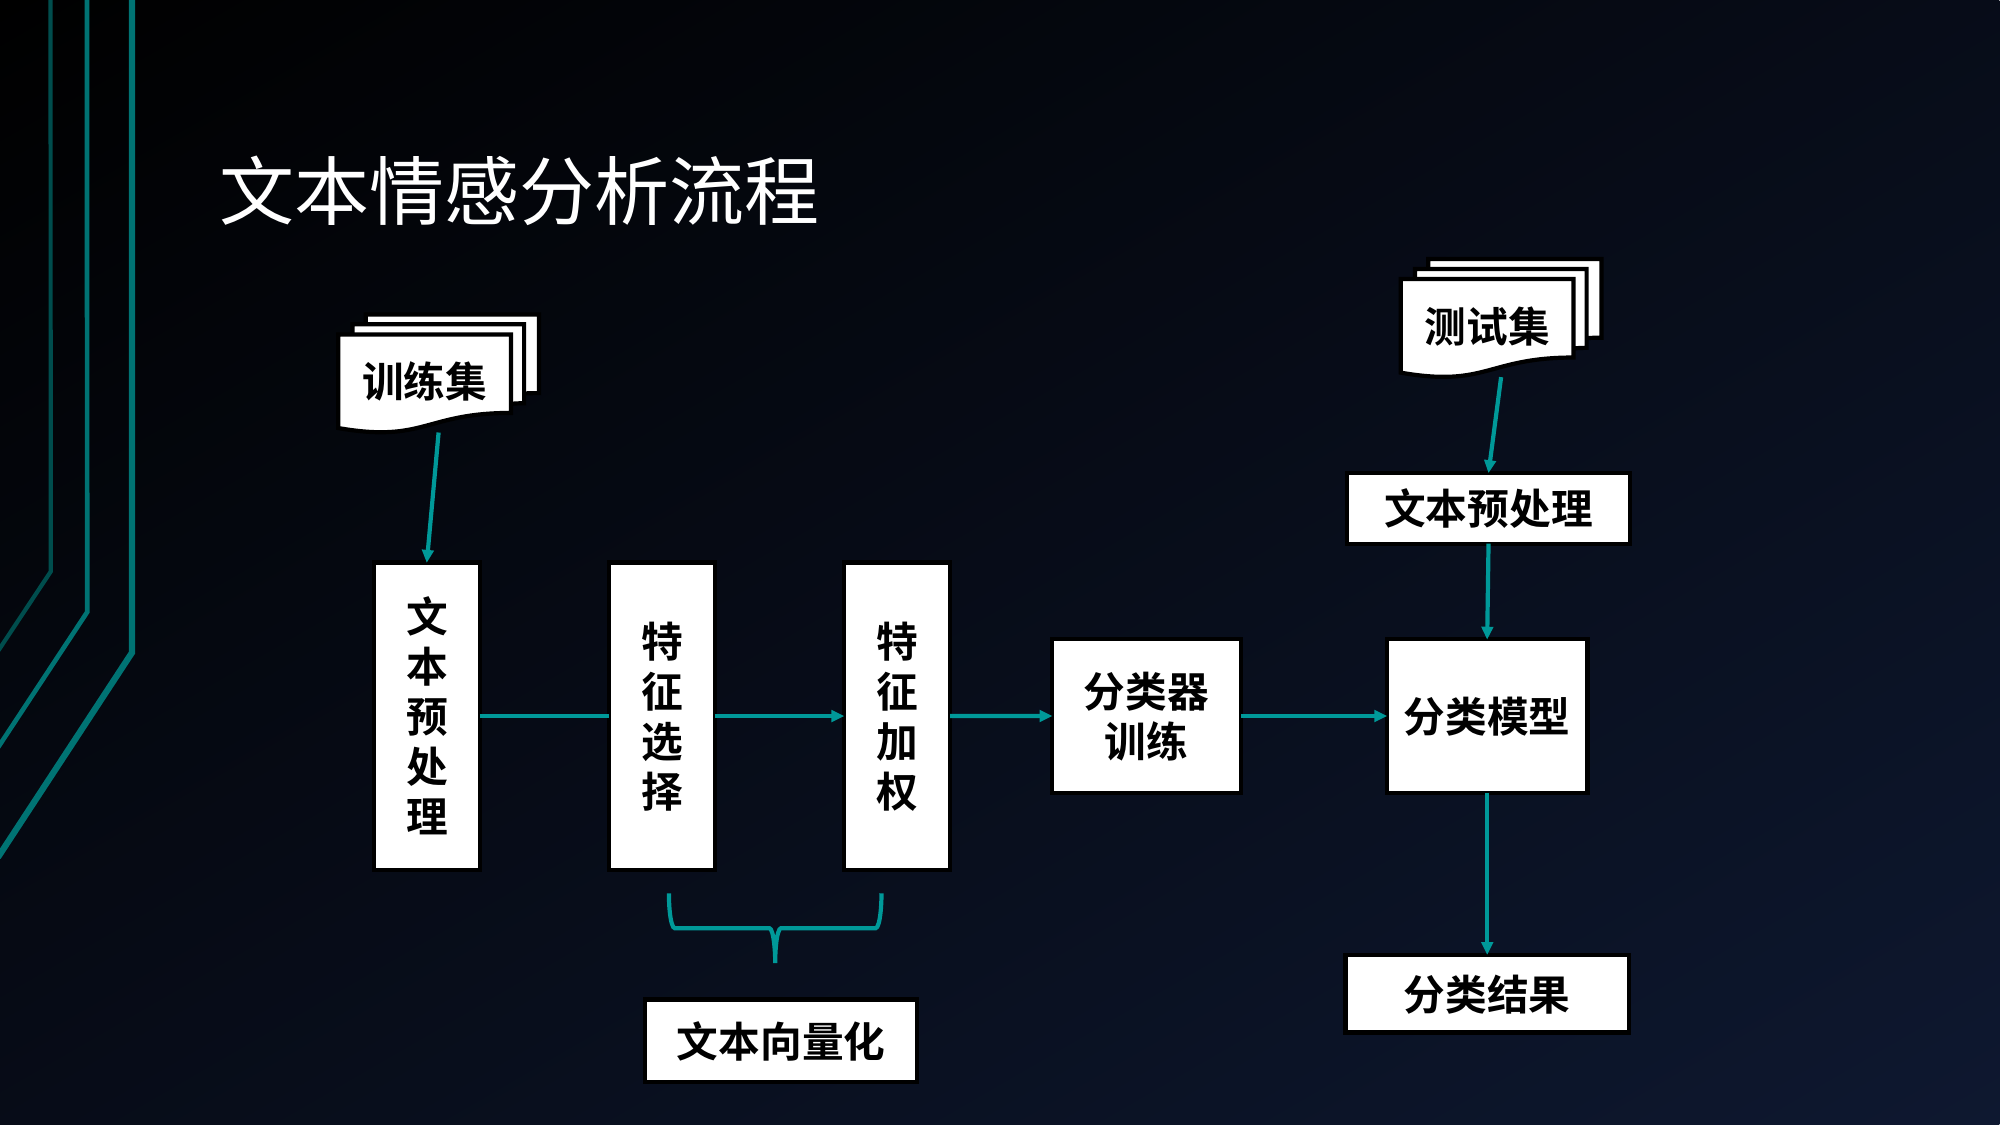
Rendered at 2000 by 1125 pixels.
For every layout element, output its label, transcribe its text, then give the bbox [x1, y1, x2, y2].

text_box 分类结果 [1343, 953, 1631, 1035]
text_box 特征选择 [607, 560, 717, 872]
text_box 训练集 [336, 312, 542, 435]
text_box [668, 893, 883, 964]
text_box 文本预处理 [1345, 471, 1632, 546]
title 文本情感分析流程 [199, 45, 1900, 246]
text_box 文本预处理 [372, 560, 482, 872]
text_box 分类模型 [1385, 637, 1590, 795]
text_box 特征加权 [842, 560, 952, 872]
text_box 文本向量化 [643, 997, 919, 1084]
text_box 测试集 [1398, 256, 1604, 379]
text_box 分类器 训练 [1050, 637, 1243, 795]
